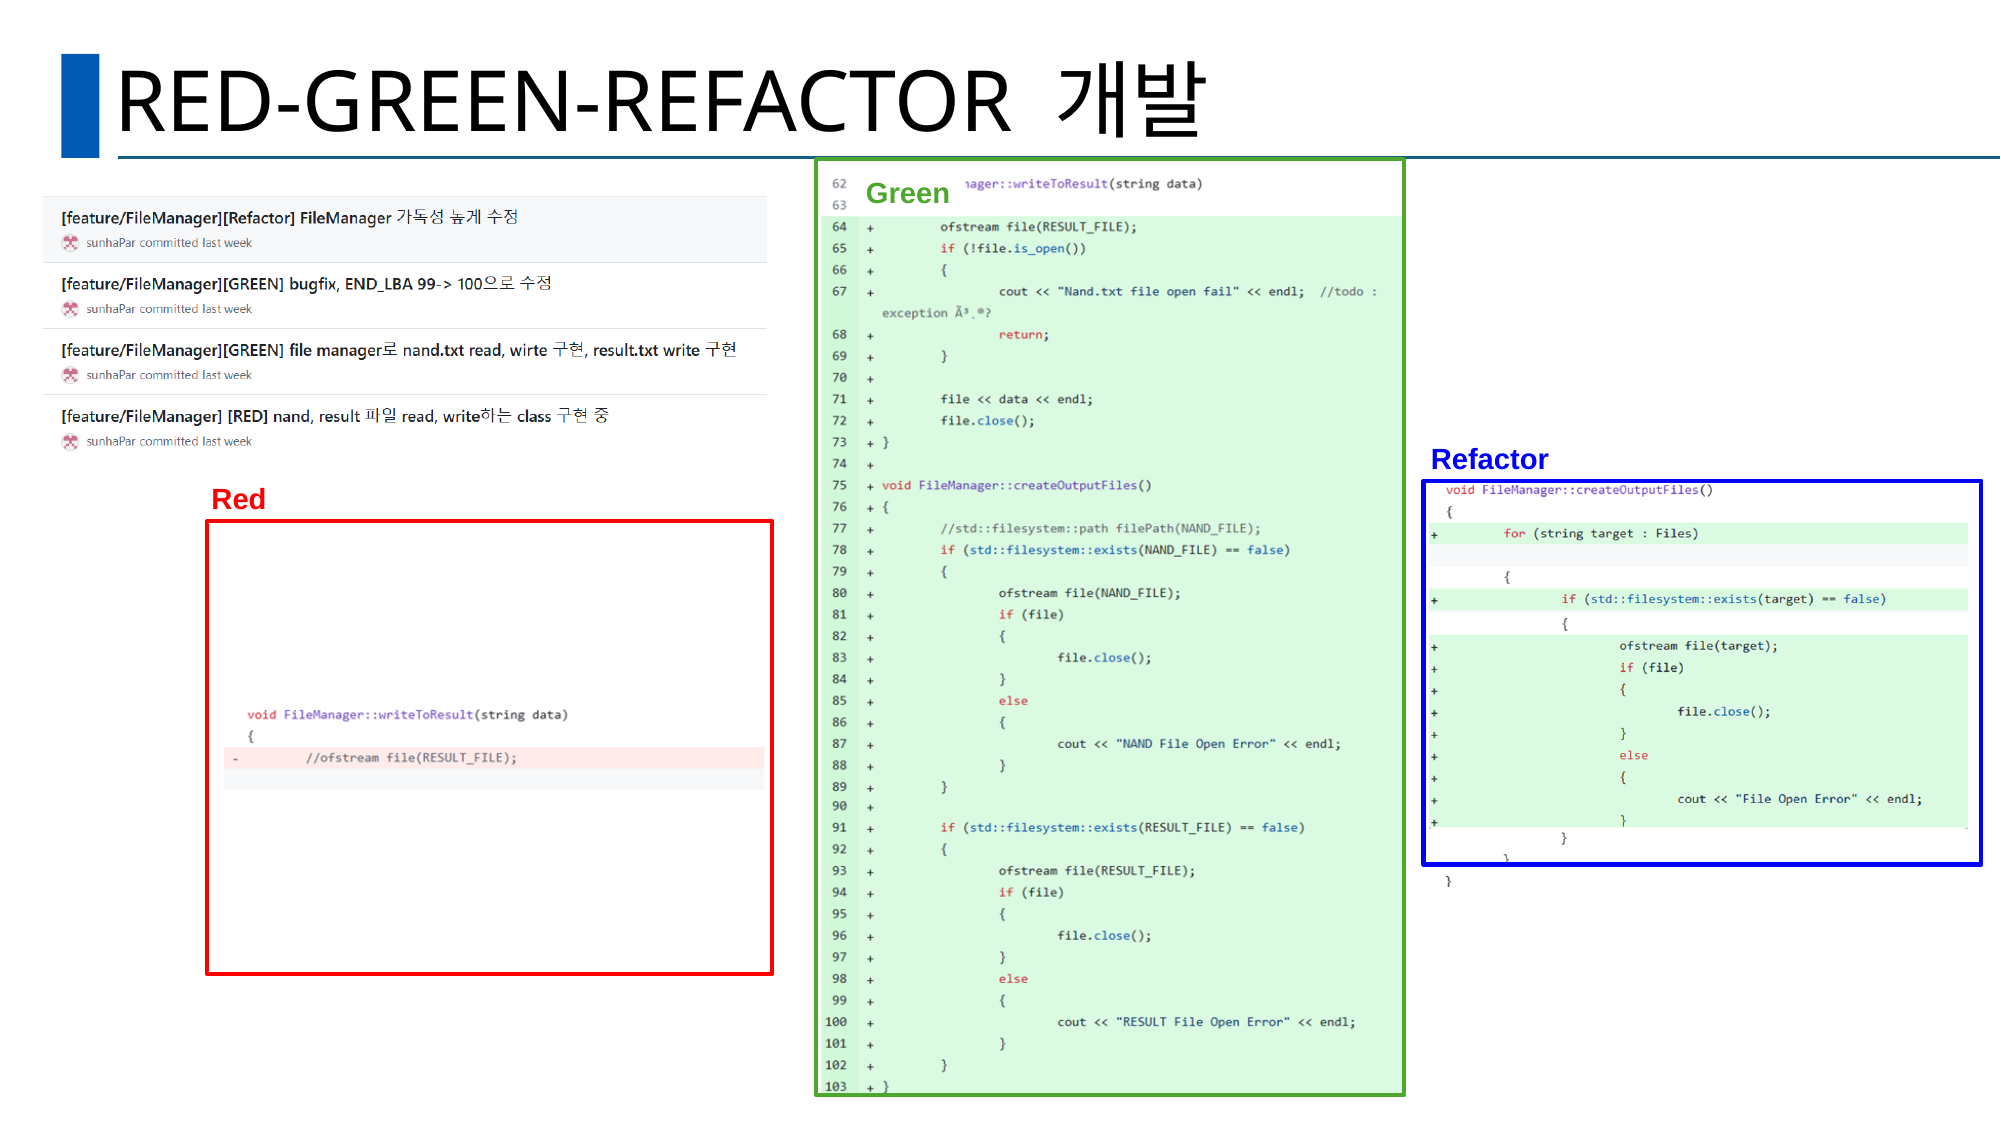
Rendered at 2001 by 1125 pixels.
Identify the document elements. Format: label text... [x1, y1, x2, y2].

text_box [814, 157, 1406, 1097]
text_box Green [851, 166, 966, 173]
picture [1429, 483, 1968, 888]
title RED-GREEN-REFACTOR 개발 [99, 50, 1825, 158]
text_box [205, 519, 774, 976]
text_box Red [196, 473, 282, 523]
picture [43, 191, 767, 454]
text_box Refactor [1416, 433, 1565, 483]
picture [821, 174, 1404, 1096]
picture [223, 705, 765, 790]
text_box [1565, 479, 1983, 867]
text_box [1421, 483, 1428, 867]
